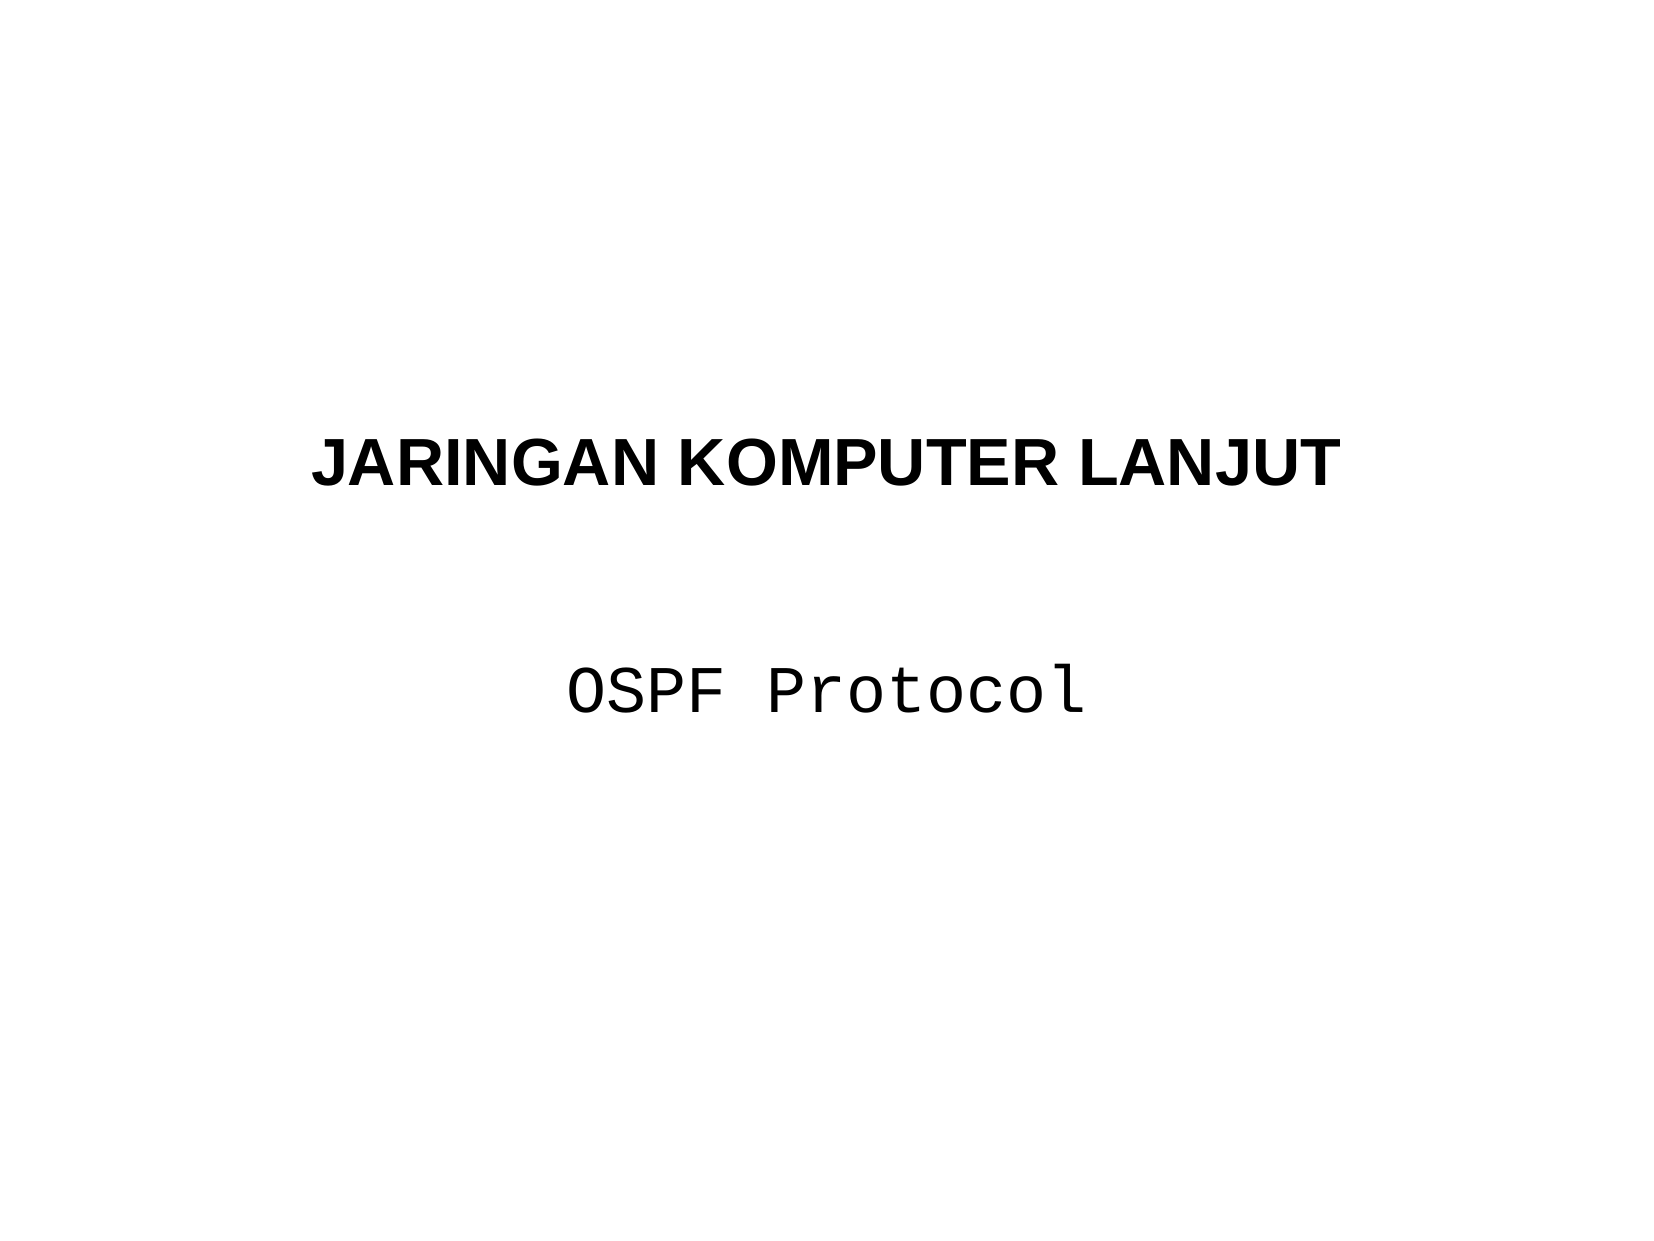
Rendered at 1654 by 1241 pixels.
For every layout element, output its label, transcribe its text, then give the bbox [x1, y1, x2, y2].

subtitle JARINGAN KOMPUTER LANJUT OSPF Protocol [82, 290, 1571, 1010]
